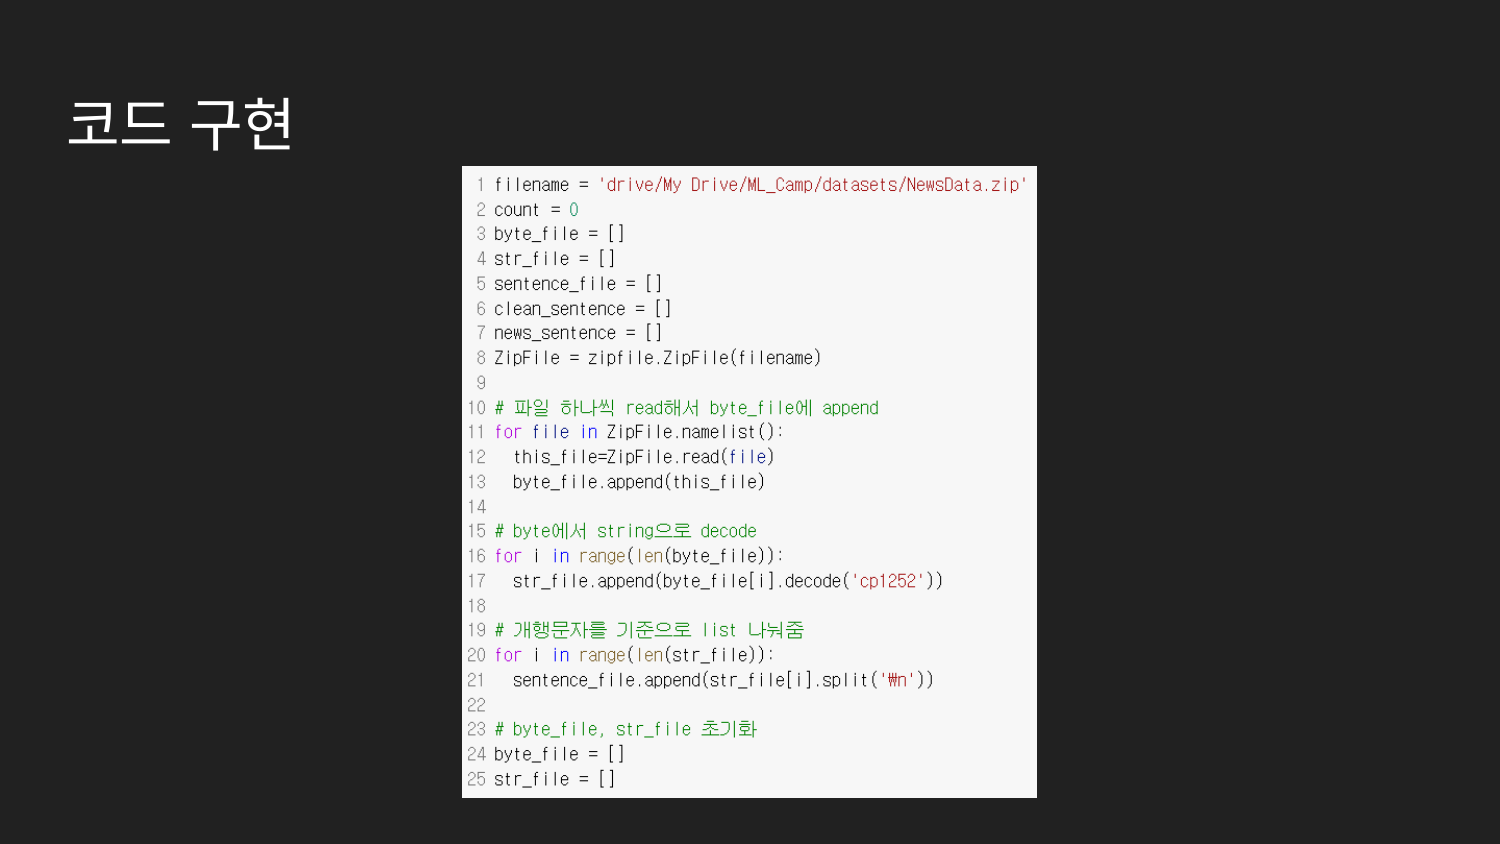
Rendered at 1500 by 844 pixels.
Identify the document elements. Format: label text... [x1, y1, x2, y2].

title 코드 구현 [51, 72, 1449, 167]
picture [462, 166, 1038, 798]
